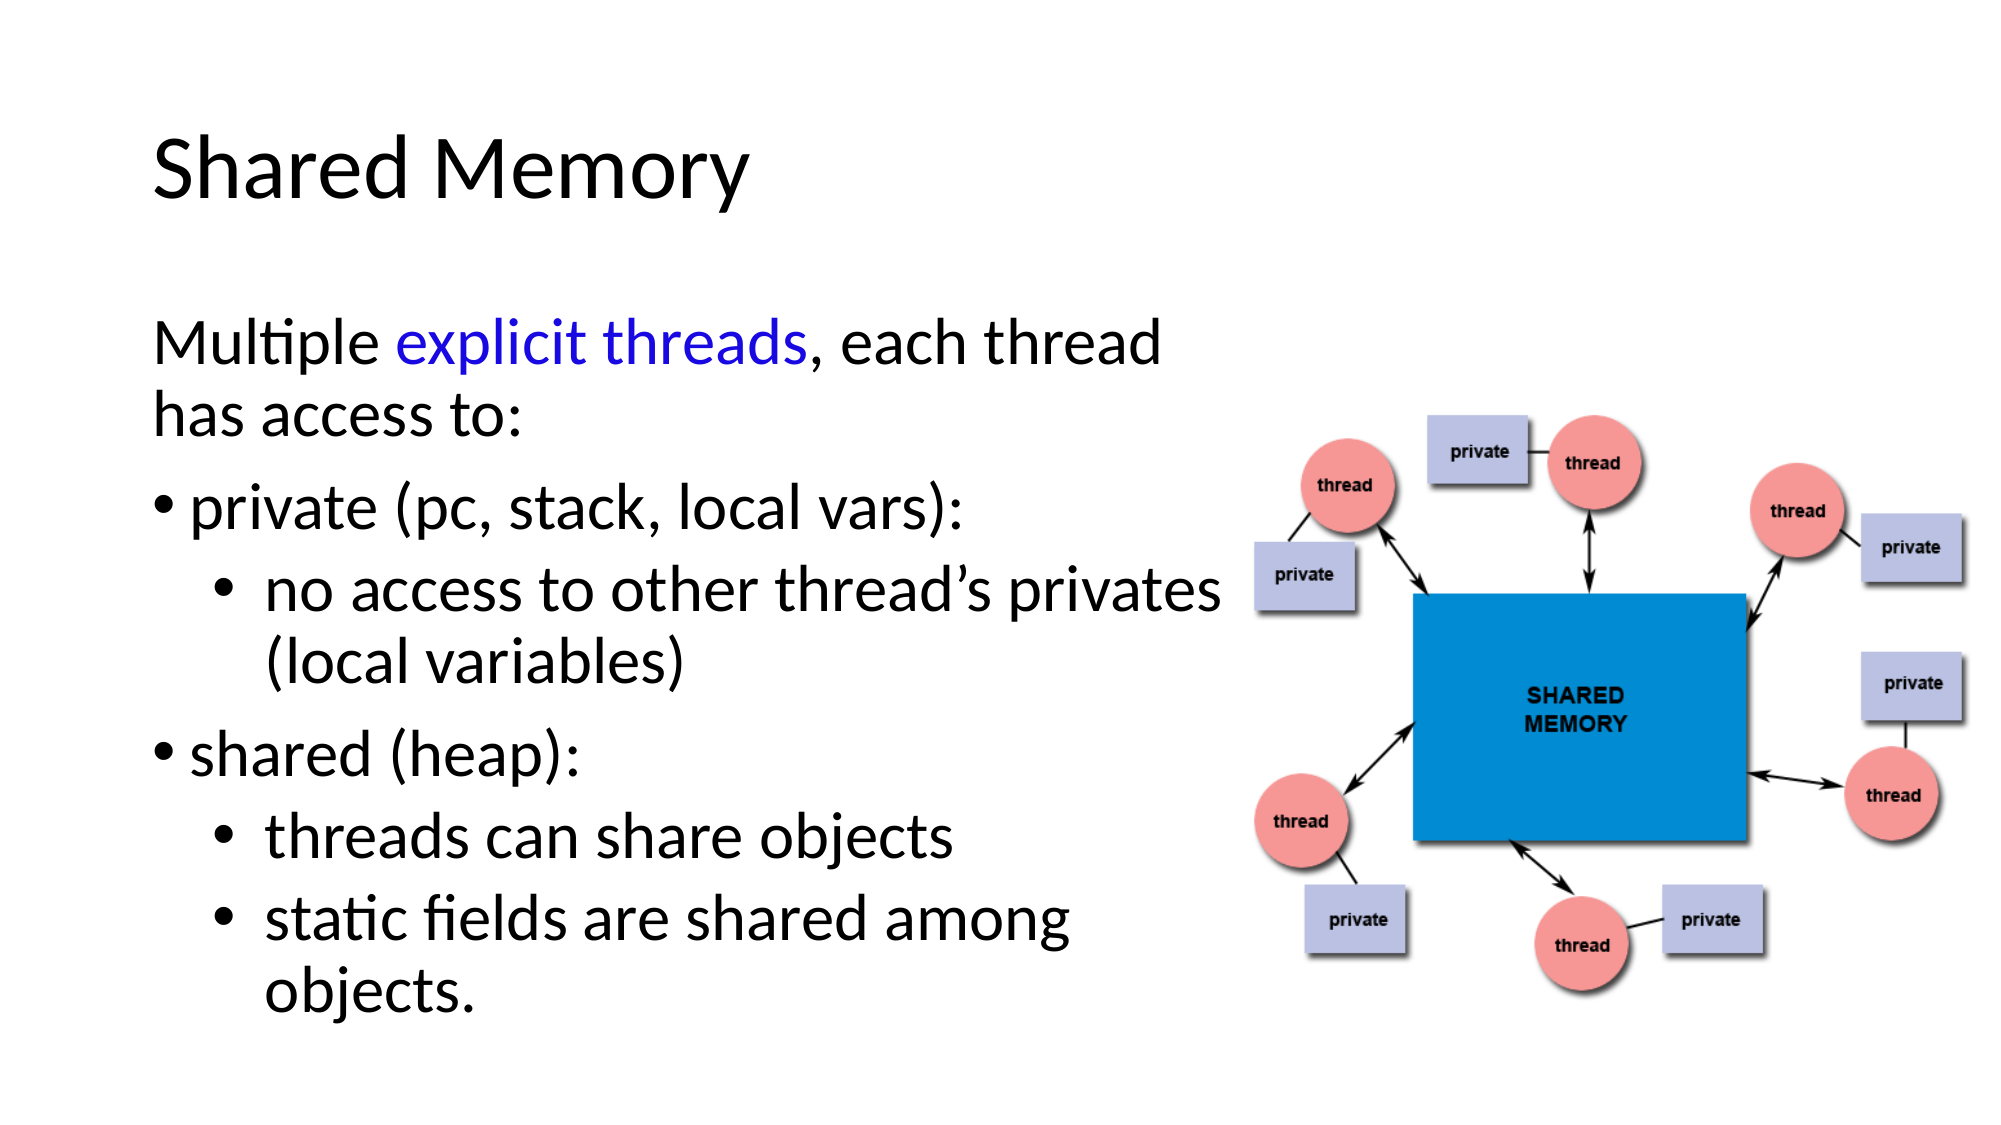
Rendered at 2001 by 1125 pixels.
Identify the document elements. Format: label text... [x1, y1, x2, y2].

list Multiple explicit threads, each thread has access to: private (pc, stack, local vars): no access to other thread’s privates (local variables) shared (heap): threads can share objects static fields are shared among objects. [137, 299, 1287, 1014]
title Shared Memory [137, 59, 1863, 278]
picture [1235, 379, 1981, 1014]
